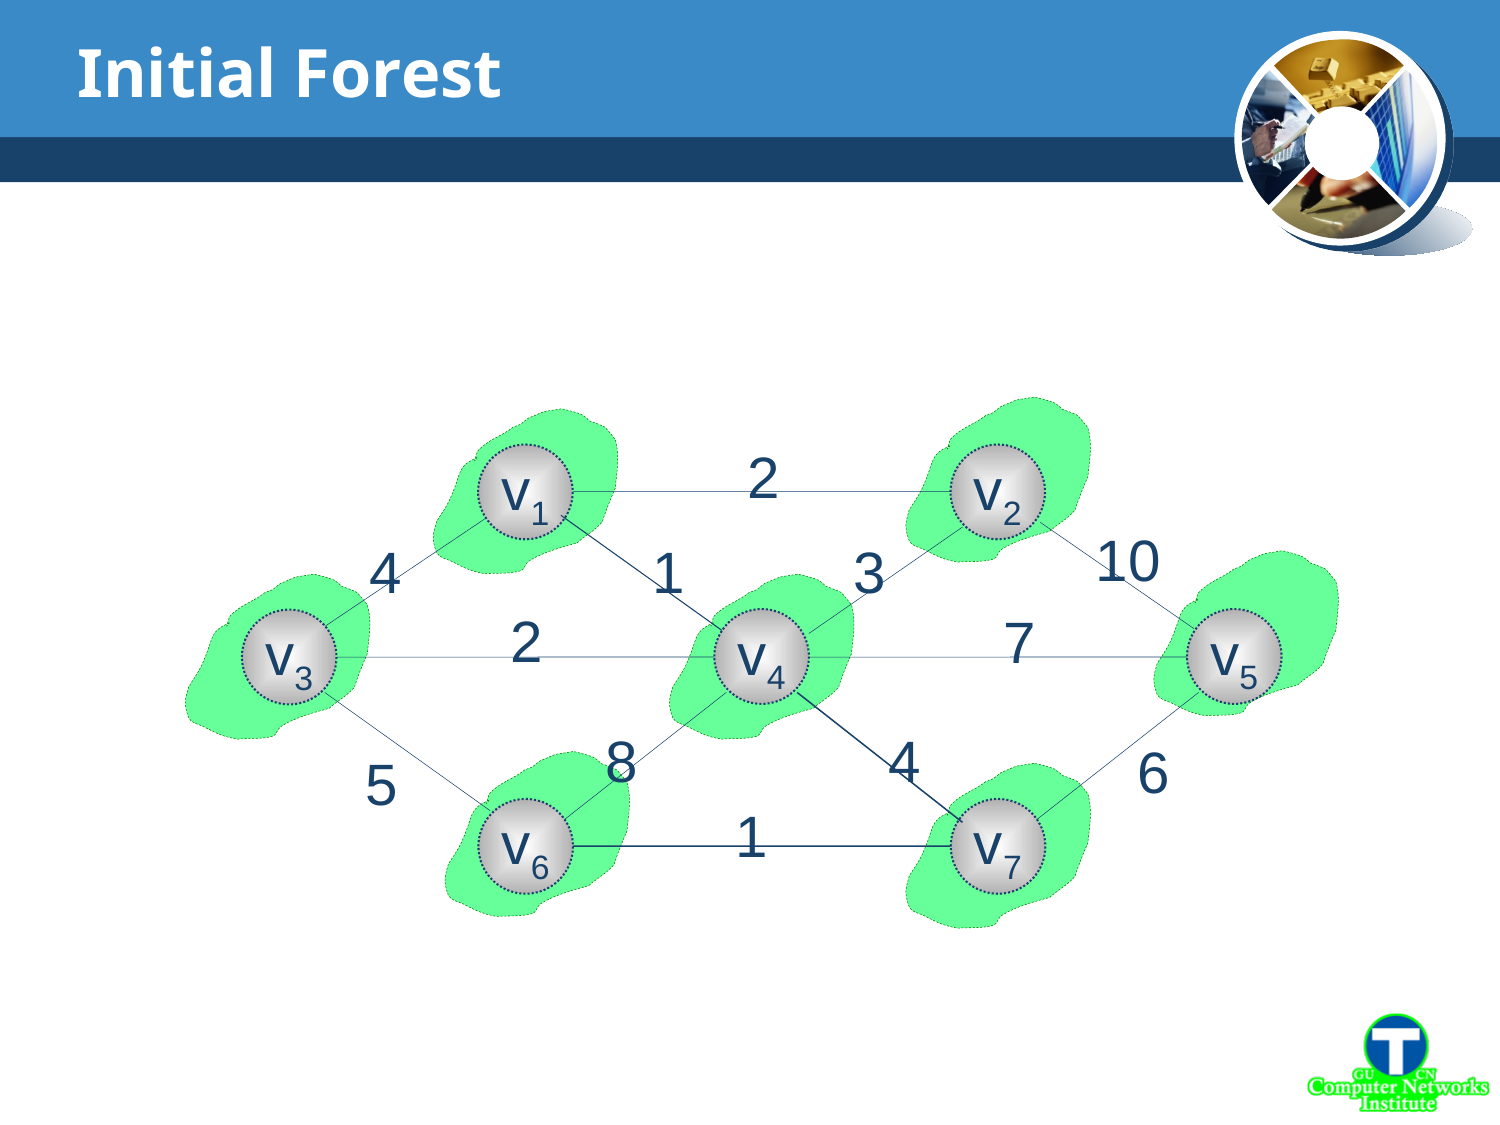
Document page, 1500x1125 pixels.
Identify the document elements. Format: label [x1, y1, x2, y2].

picture [1241, 76, 1315, 205]
picture [1271, 167, 1406, 239]
picture [1305, 1011, 1491, 1115]
picture [1276, 39, 1404, 114]
text_box [185, 397, 1339, 929]
title [62, 24, 1276, 118]
picture [1365, 69, 1438, 208]
